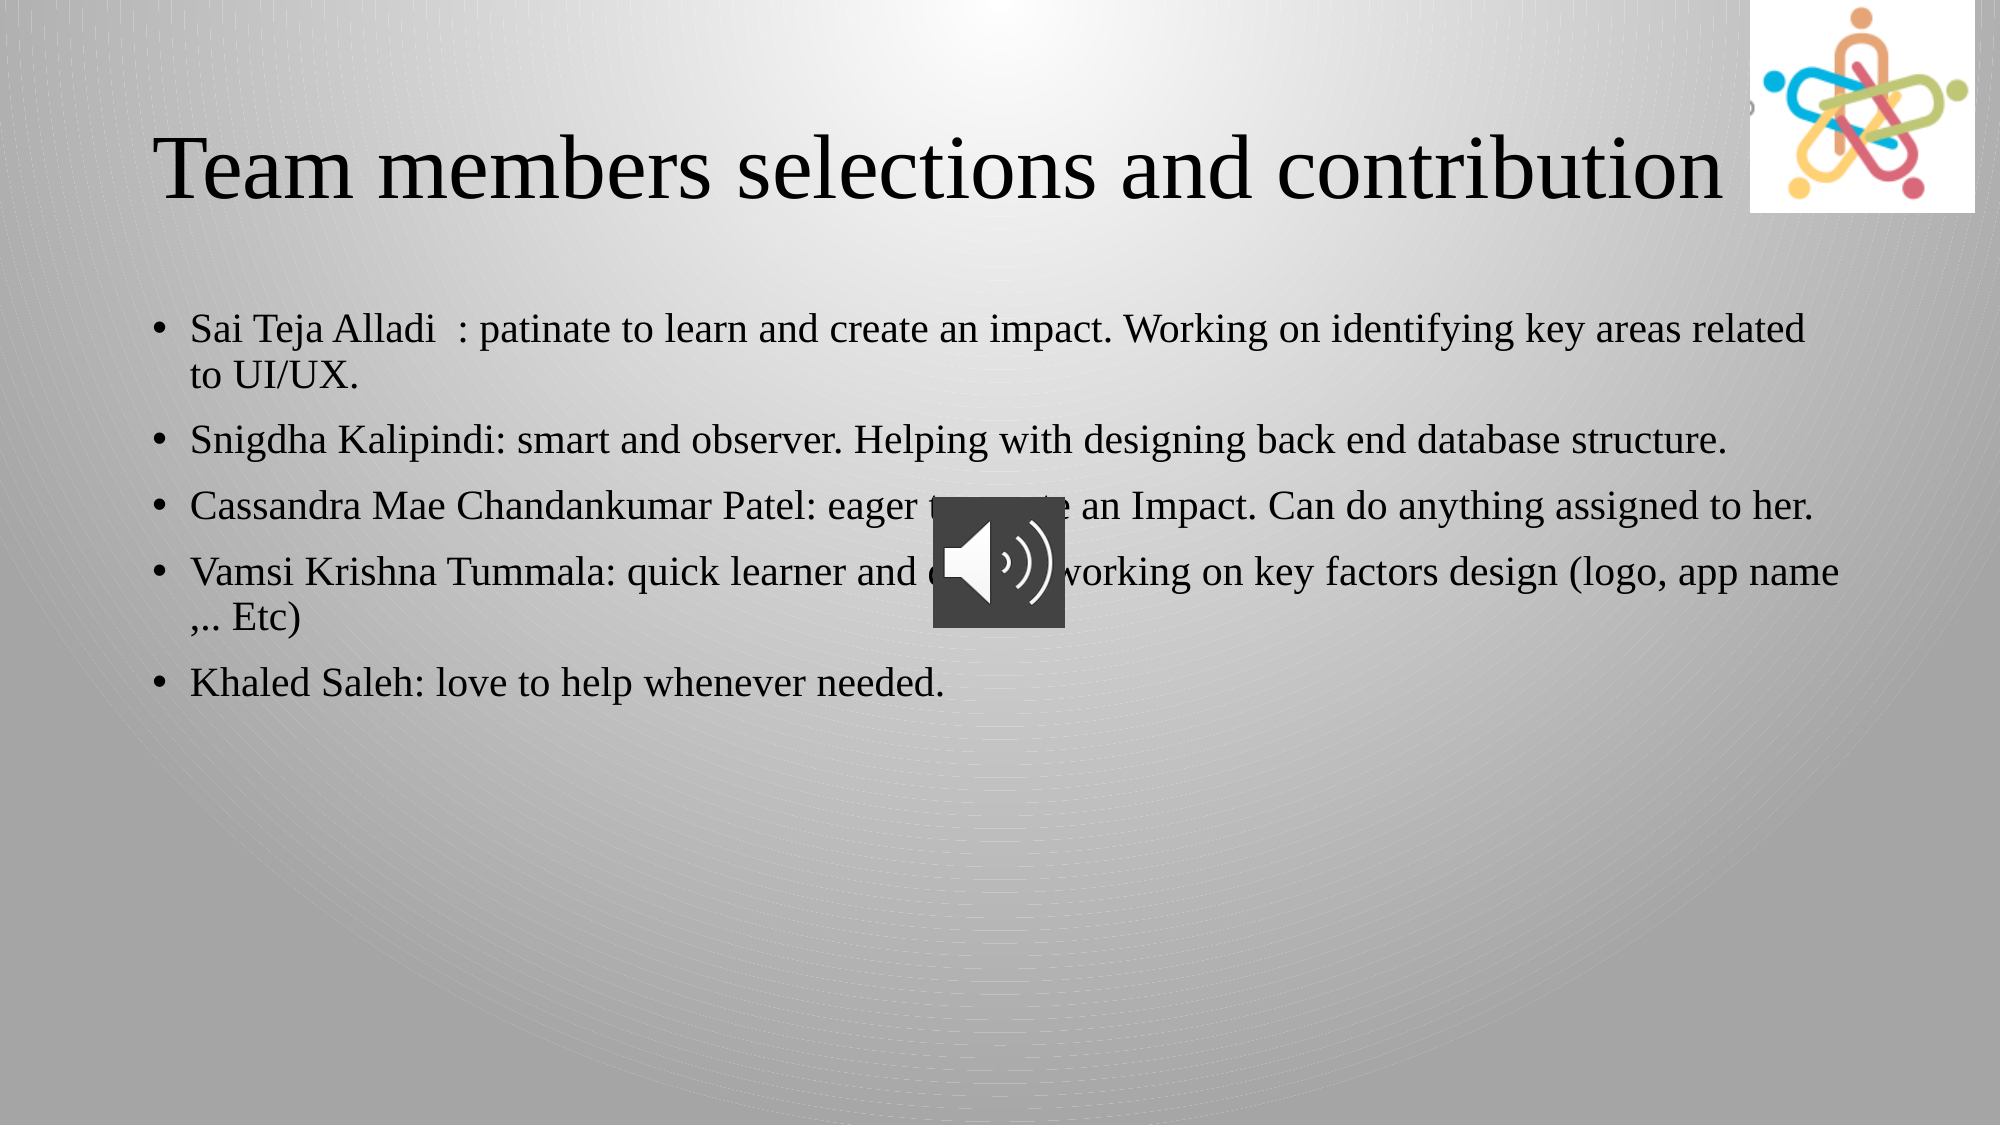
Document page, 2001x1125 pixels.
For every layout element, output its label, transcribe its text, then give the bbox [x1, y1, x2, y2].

picture [1750, 0, 1975, 213]
list Sai Teja Alladi : patinate to learn and create an impact. Working on identifying key areas related to UI/UX. Snigdha Kalipindi: smart and observer. Helping with designing back end database structure. Cassandra Mae Chandankumar Patel: eager to create an Impact. Can do anything assigned to her. Vamsi Krishna Tummala: quick learner and dower, working on key factors design (logo, app name ,.. Etc) Khaled Saleh: love to help whenever needed. [137, 299, 1863, 1014]
title Team members selections and contribution [137, 59, 1863, 278]
picture [932, 495, 1066, 630]
